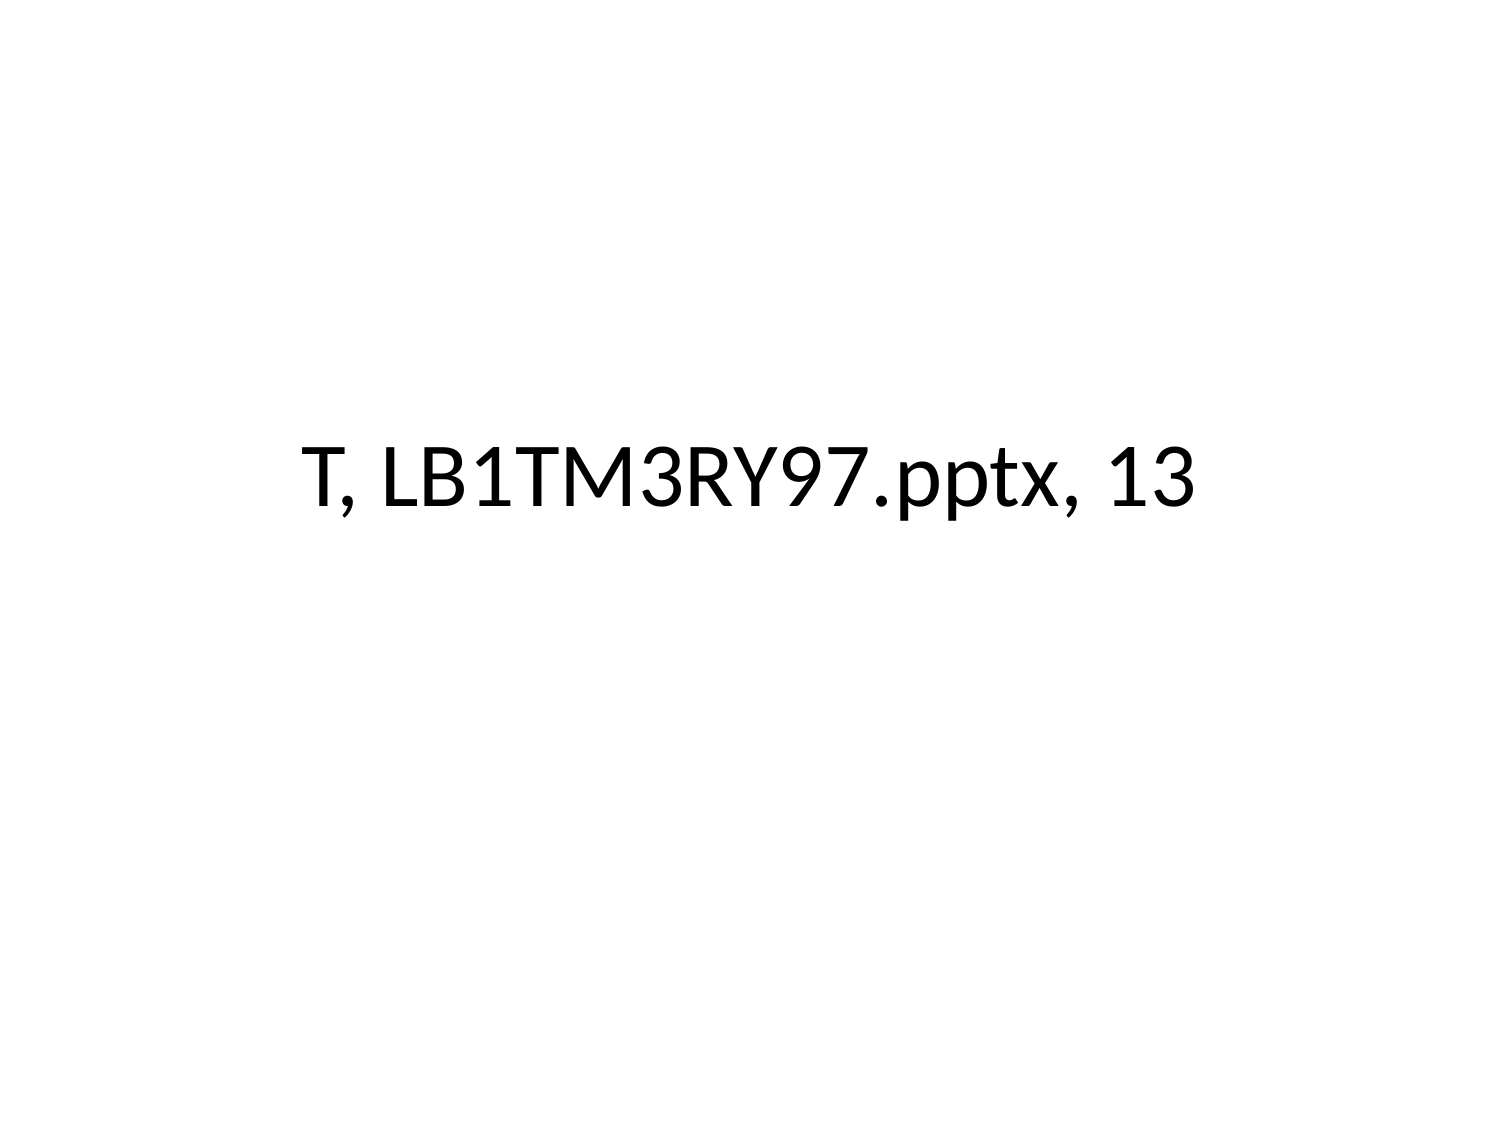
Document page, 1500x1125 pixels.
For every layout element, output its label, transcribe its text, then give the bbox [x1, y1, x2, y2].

title T, LB1TM3RY97.pptx, 13 [112, 349, 1388, 591]
